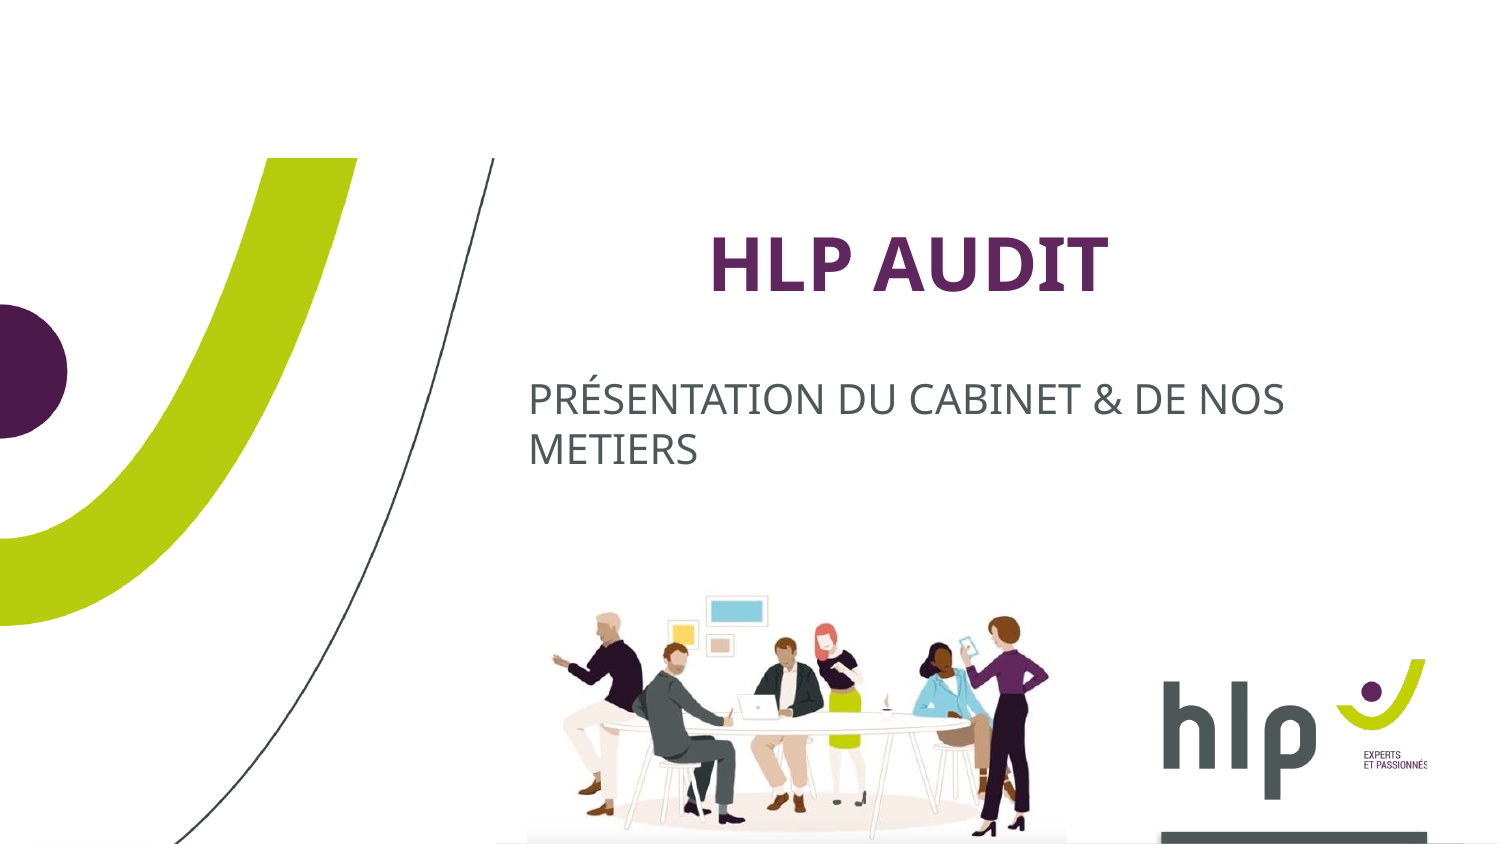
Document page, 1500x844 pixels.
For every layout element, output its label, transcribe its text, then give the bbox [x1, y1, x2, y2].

title HLP AUDIT [468, 216, 1349, 308]
picture [0, 158, 496, 844]
picture [527, 576, 1067, 844]
subtitle Présentation DU CABINET & DE NOS METIERS [527, 372, 1408, 424]
picture [1161, 649, 1428, 800]
